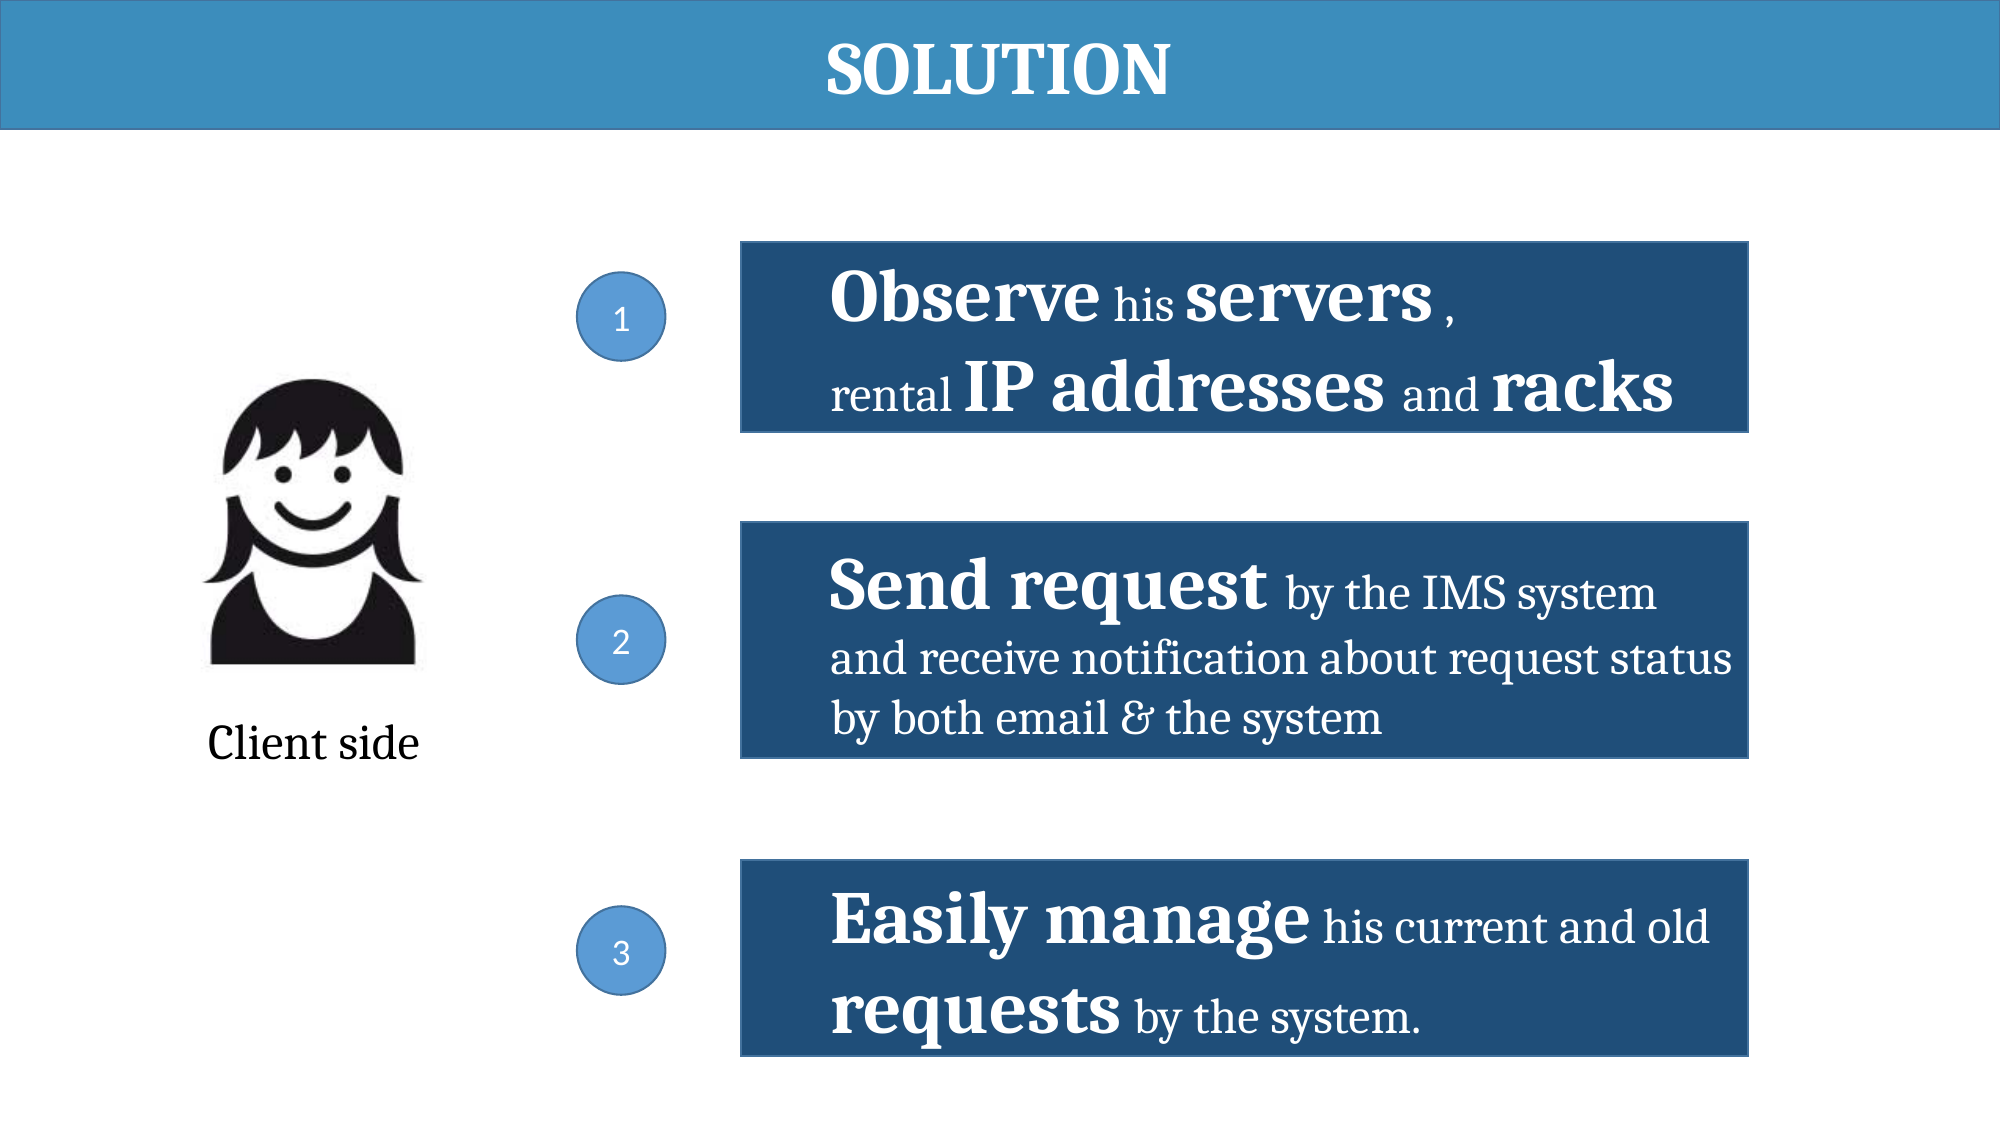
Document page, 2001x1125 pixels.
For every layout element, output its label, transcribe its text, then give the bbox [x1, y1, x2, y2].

text_box Client side [89, 709, 539, 806]
text_box 2 [575, 594, 667, 685]
text_box Observe his servers , rental IP addresses and racks [740, 241, 1749, 433]
text_box 3 [575, 905, 667, 996]
text_box 1 [575, 271, 667, 362]
picture [126, 334, 502, 710]
text_box Send request by the IMS system and receive notification about request status by both email & the system [740, 521, 1749, 759]
text_box SOLUTION [0, 0, 2000, 130]
text_box Easily manage his current and old requests by the system. [740, 859, 1749, 1057]
